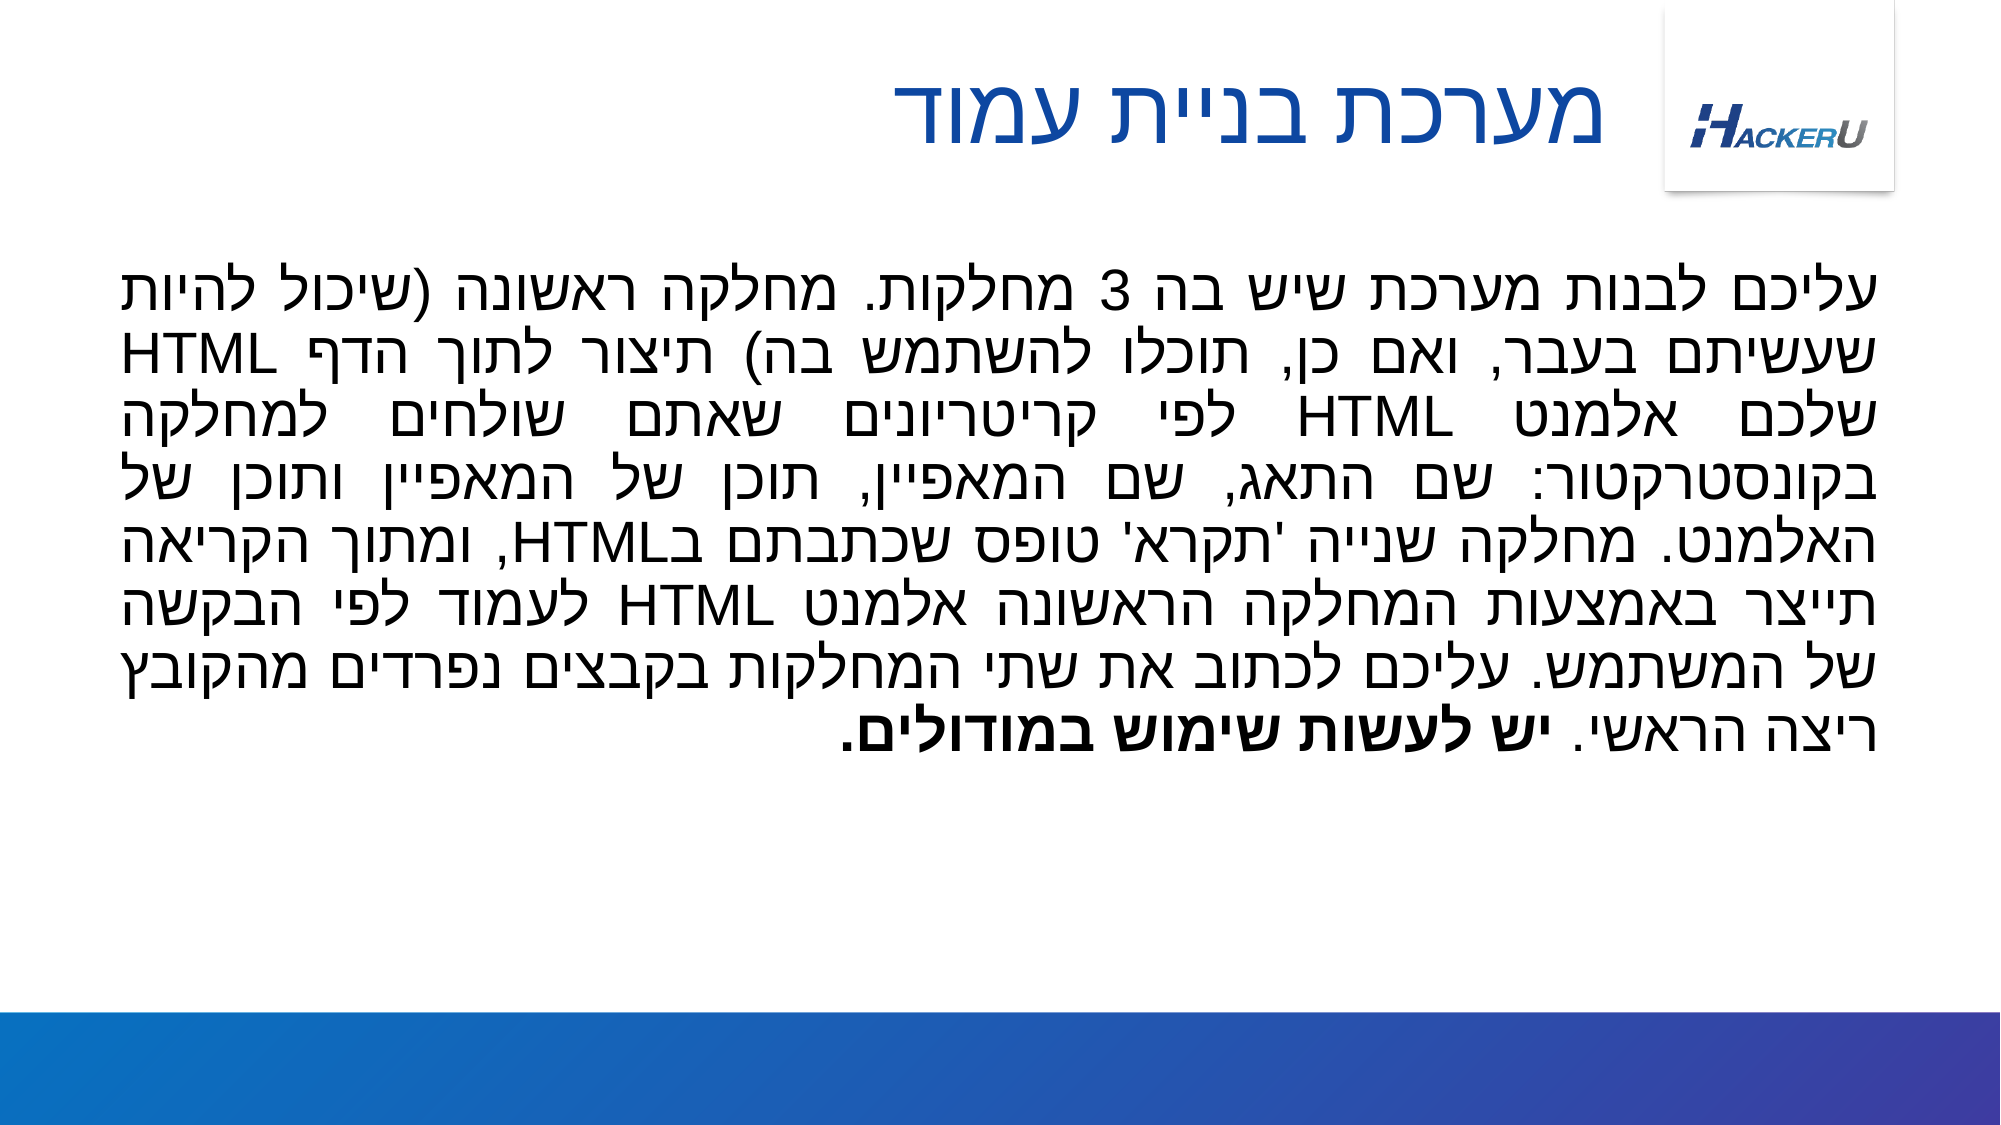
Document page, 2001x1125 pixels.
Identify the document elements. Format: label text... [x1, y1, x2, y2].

picture [1637, 0, 1921, 207]
title מערכת בניית עמוד [105, 4, 1625, 223]
list עליכם לבנות מערכת שיש בה 3 מחלקות. מחלקה ראשונה (שיכול להיות שעשיתם בעבר, ואם כן, תוכלו להשתמש בה) תיצור לתוך הדף HTML שלכם אלמנט HTML לפי קריטריונים שאתם שולחים למחלקה בקונסטרקטור: שם התאג, שם המאפיין, תוכן של המאפיין ותוכן של האלמנט. מחלקה שנייה 'תקרא' טופס שכתבתם בHTML, ומתוך הקריאה תייצר באמצעות המחלקה הראשונה אלמנט HTML לעמוד לפי הבקשה של המשתמש. עליכם לכתוב את שתי המחלקות בקבצים נפרדים מהקובץ ריצה הראשי. יש לעשות שימוש במודולים. [105, 252, 1895, 1014]
